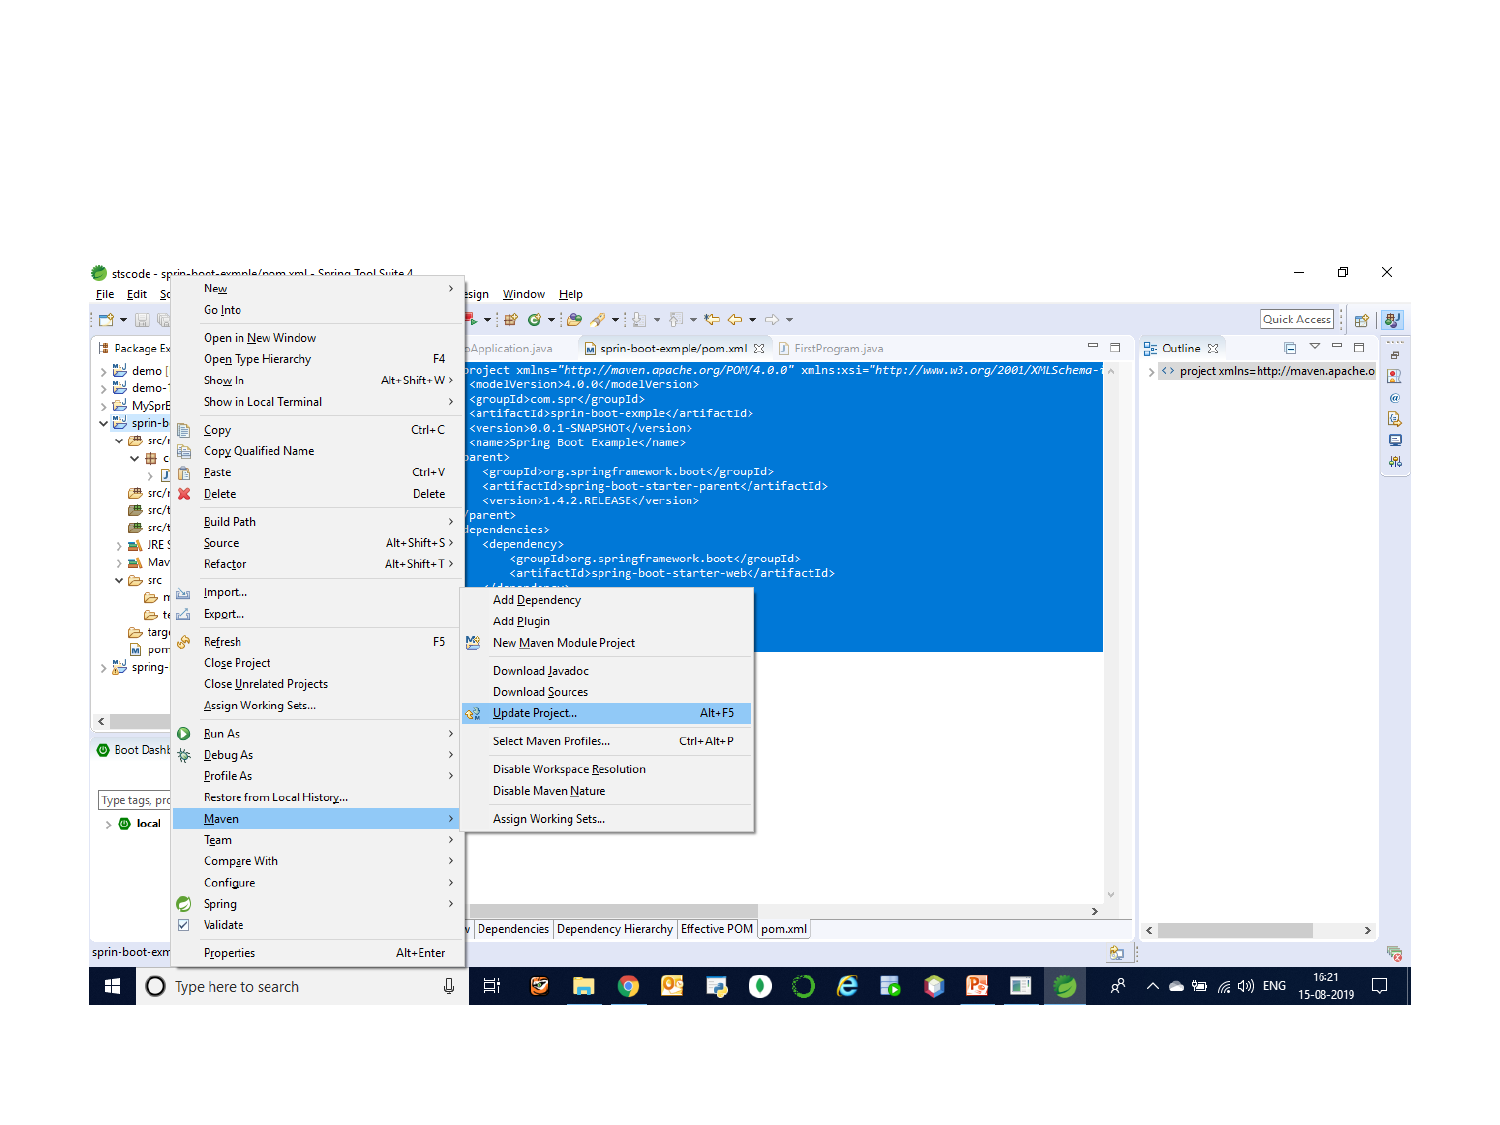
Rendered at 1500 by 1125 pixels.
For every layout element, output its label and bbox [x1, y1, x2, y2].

list [89, 262, 1411, 1006]
